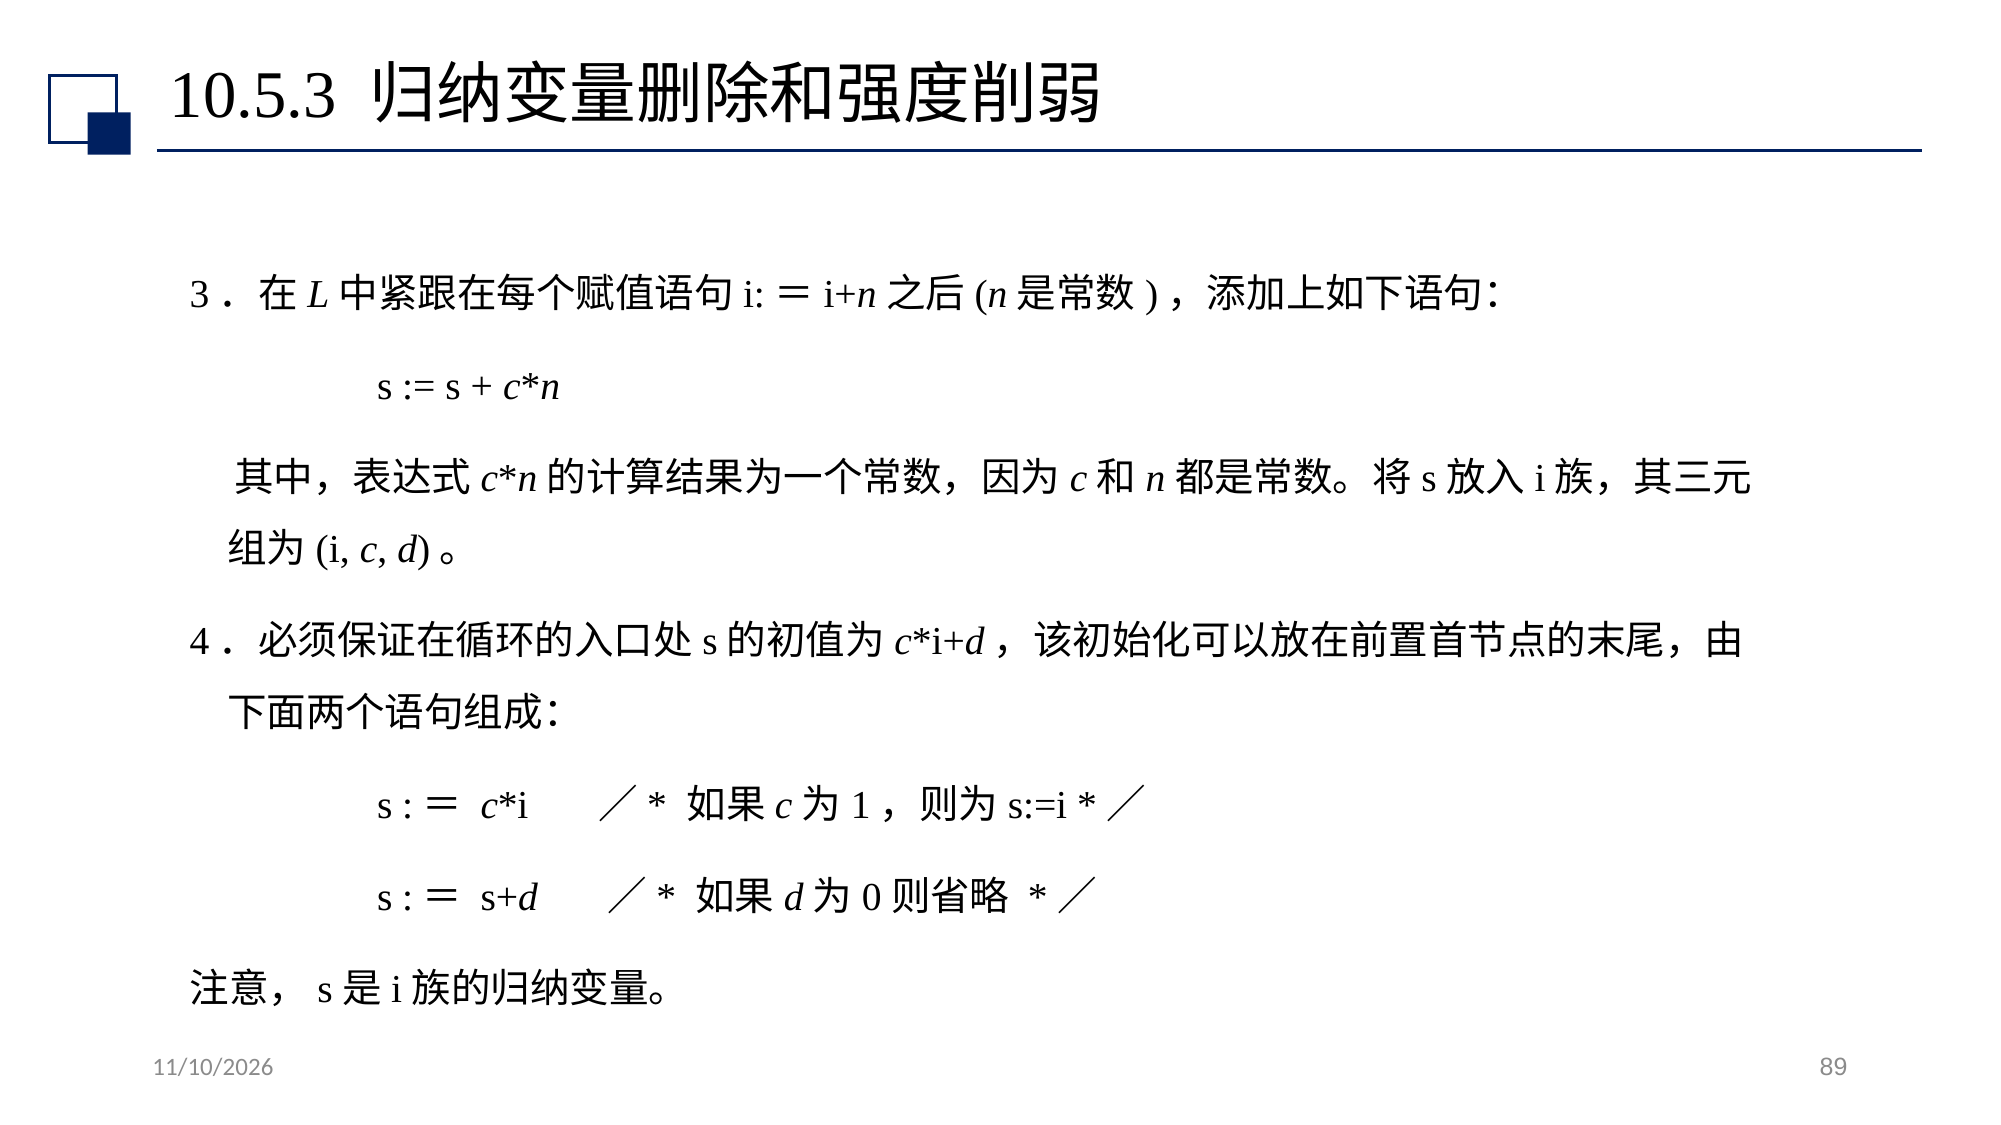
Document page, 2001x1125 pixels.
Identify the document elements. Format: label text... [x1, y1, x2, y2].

slide_number 89 [1412, 1042, 1863, 1103]
list 3．在L中紧跟在每个赋值语句i:＝i+n之后(n是常数)，添加上如下语句： s := s + c*n 其中，表达式c*n的计算结果为一个常数，因为c和n都是常数。将s放入i族，其三元组为(i, c, d)。 4．必须保证在循环的入口处s的初值为c*i+d，该初始化可以放在前置首节点的末尾，由下面两个语句组成： s :＝ c*i ／* 如果c为1，则为s:=i *／ s :＝ s+d ／* 如果d为0则省略 *／ 注意，s是i族的归纳变量。 [174, 236, 1780, 941]
title 10.5.3 归纳变量删除和强度削弱 [154, 50, 1880, 143]
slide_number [137, 1042, 588, 1103]
